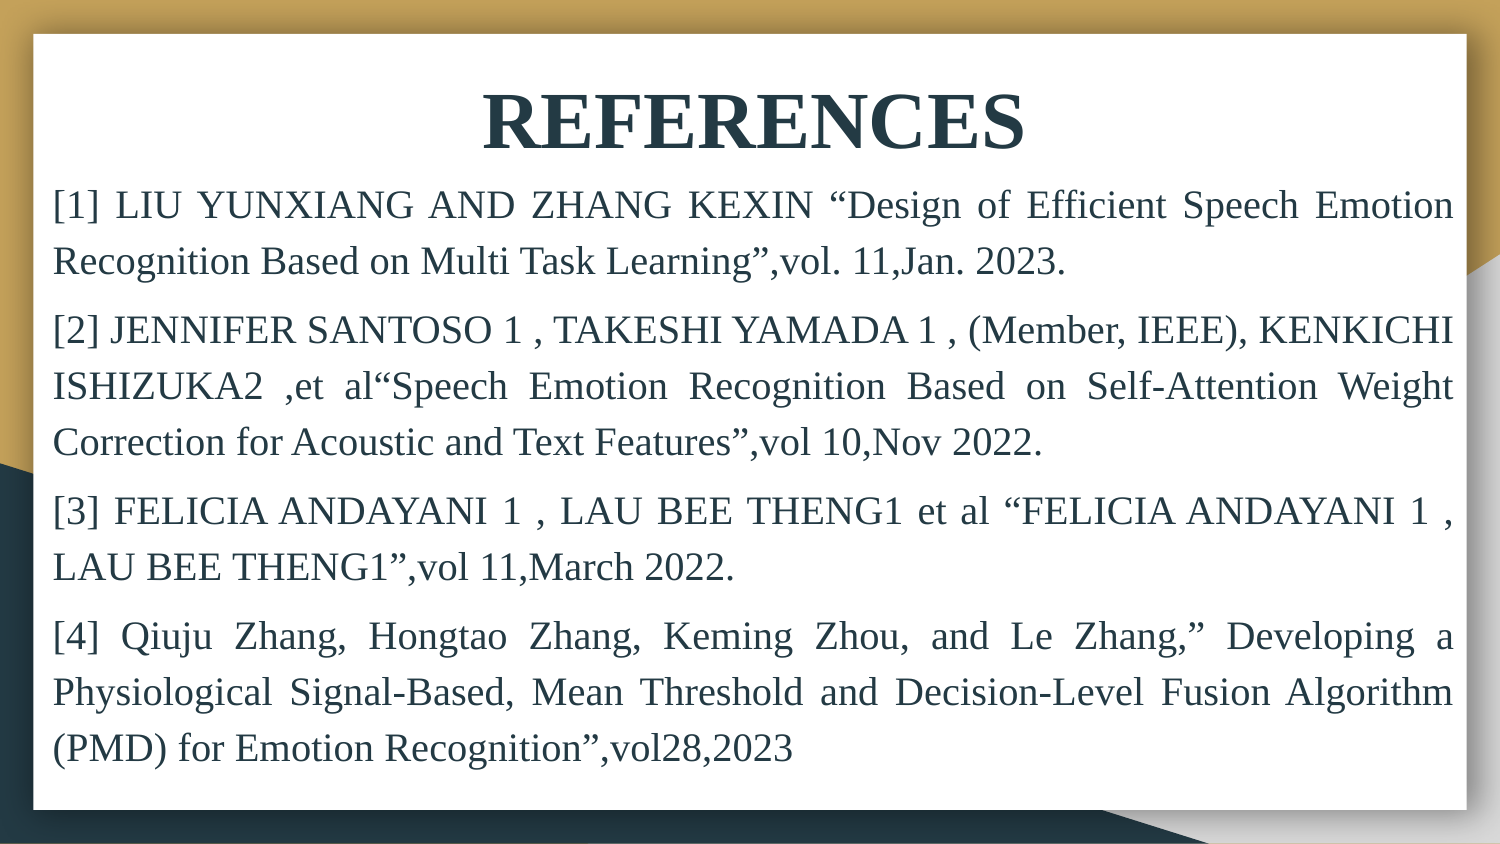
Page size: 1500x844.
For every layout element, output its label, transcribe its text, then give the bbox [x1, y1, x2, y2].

list REFERENCES [1] LIU YUNXIANG AND ZHANG KEXIN “Design of Efficient Speech Emotion Recognition Based on Multi Task Learning”,vol. 11,Jan. 2023. [2] JENNIFER SANTOSO 1 , TAKESHI YAMADA 1 , (Member, IEEE), KENKICHI ISHIZUKA2 ,et al“Speech Emotion Recognition Based on Self-Attention Weight Correction for Acoustic and Text Features”,vol 10,Nov 2022. [3] FELICIA ANDAYANI 1 , LAU BEE THENG1 et al “FELICIA ANDAYANI 1 , LAU BEE THENG1”,vol 11,March 2022. [4] Qiuju Zhang, Hongtao Zhang, Keming Zhou, and Le Zhang,” Developing a Physiological Signal-Based, Mean Threshold and Decision-Level Fusion Algorithm (PMD) for Emotion Recognition”,vol28,2023 [37, 37, 1472, 809]
